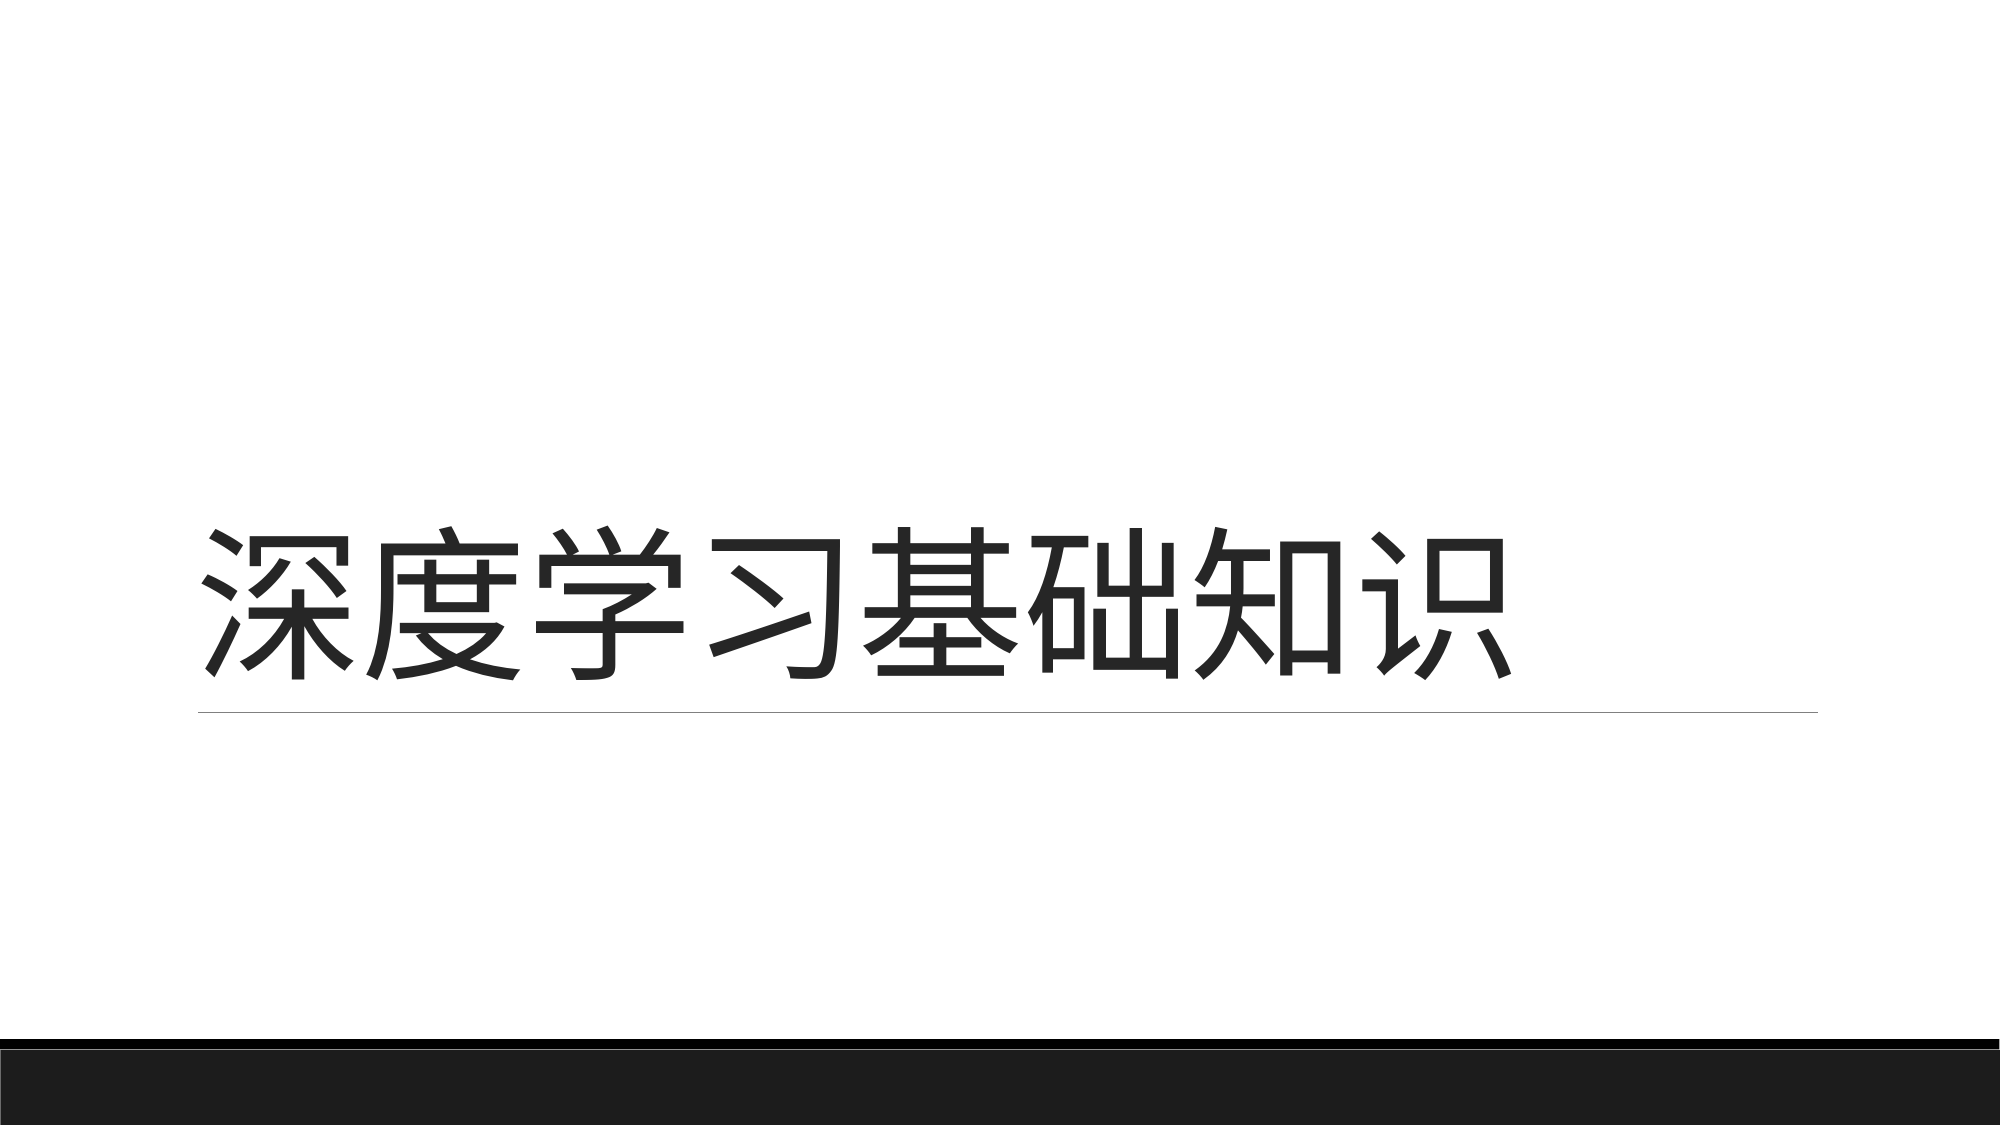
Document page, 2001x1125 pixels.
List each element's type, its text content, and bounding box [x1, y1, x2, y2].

title 深度学习基础知识 [180, 124, 1830, 710]
